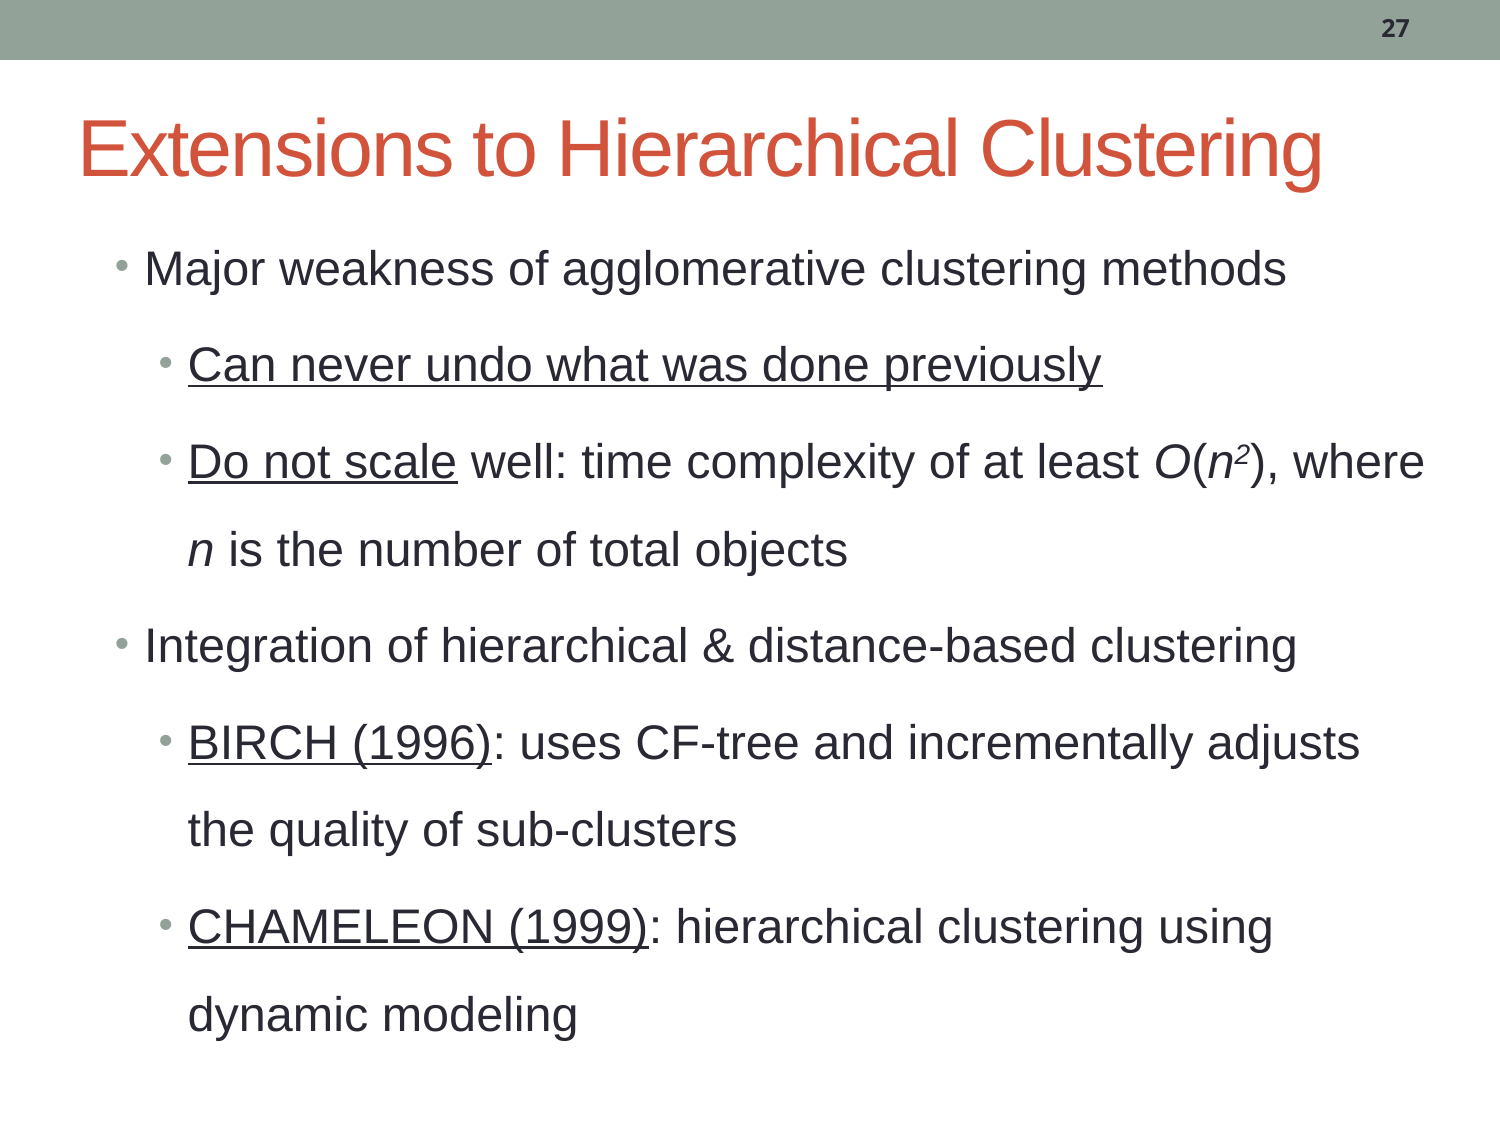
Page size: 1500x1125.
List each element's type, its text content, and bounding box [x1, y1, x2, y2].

slide_number 27 [1250, 3, 1425, 57]
list Major weakness of agglomerative clustering methods Can never undo what was done previously Do not scale well: time complexity of at least O(n2), where n is the number of total objects Integration of hierarchical & distance-based clustering BIRCH (1996): uses CF-tree and incrementally adjusts the quality of sub-clusters CHAMELEON (1999): hierarchical clustering using dynamic modeling [99, 200, 1450, 1050]
title Extensions to Hierarchical Clustering [62, 87, 1388, 200]
